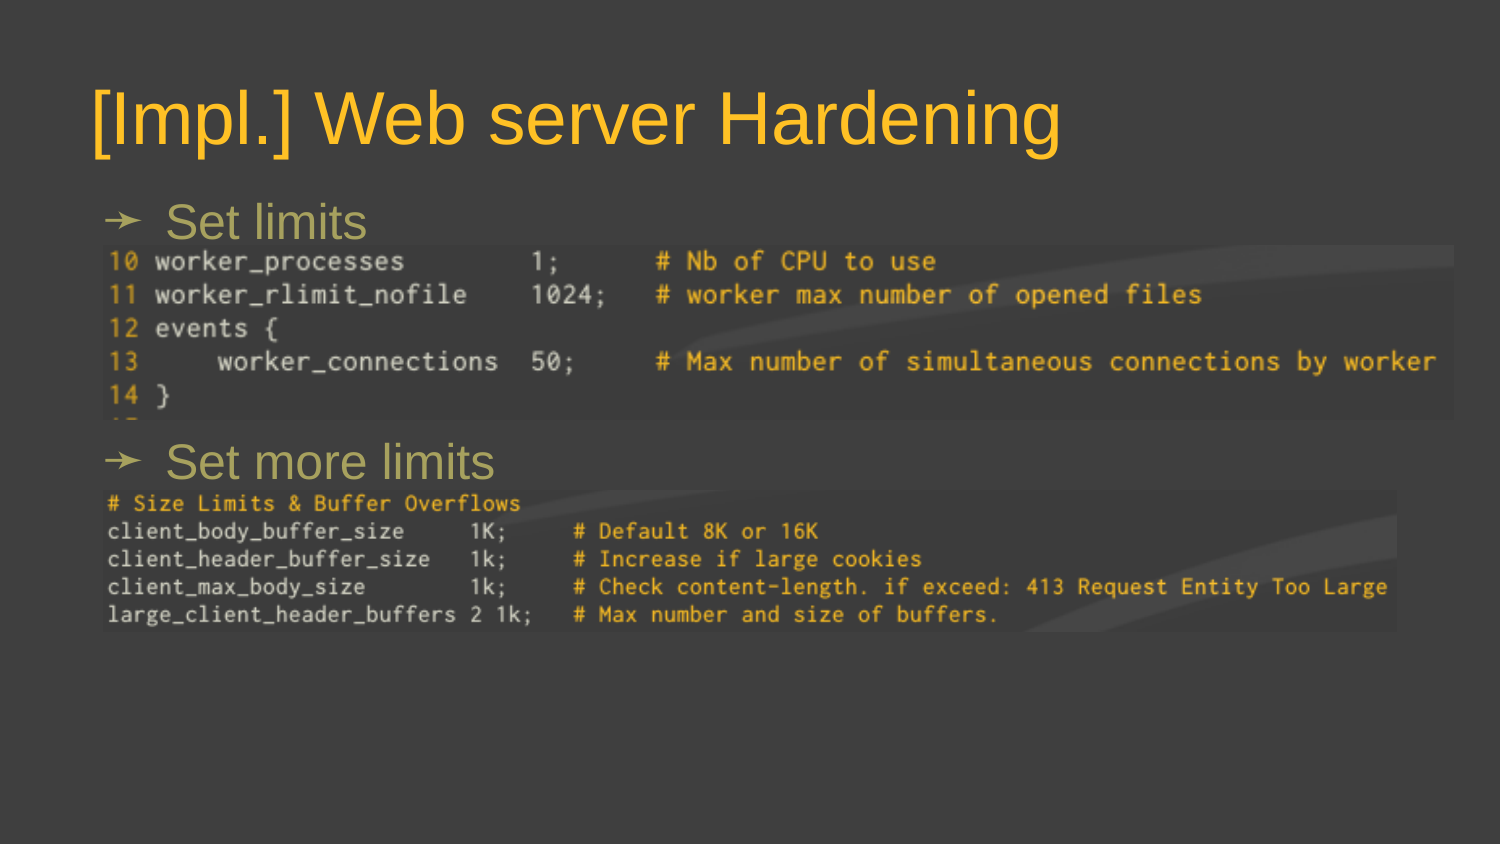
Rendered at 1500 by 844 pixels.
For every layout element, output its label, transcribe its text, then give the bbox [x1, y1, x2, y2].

title [Impl.] Web server Hardening [75, 33, 1425, 174]
list Set limits Set more limits [75, 174, 1425, 681]
picture [103, 490, 1397, 632]
picture [103, 245, 1454, 420]
